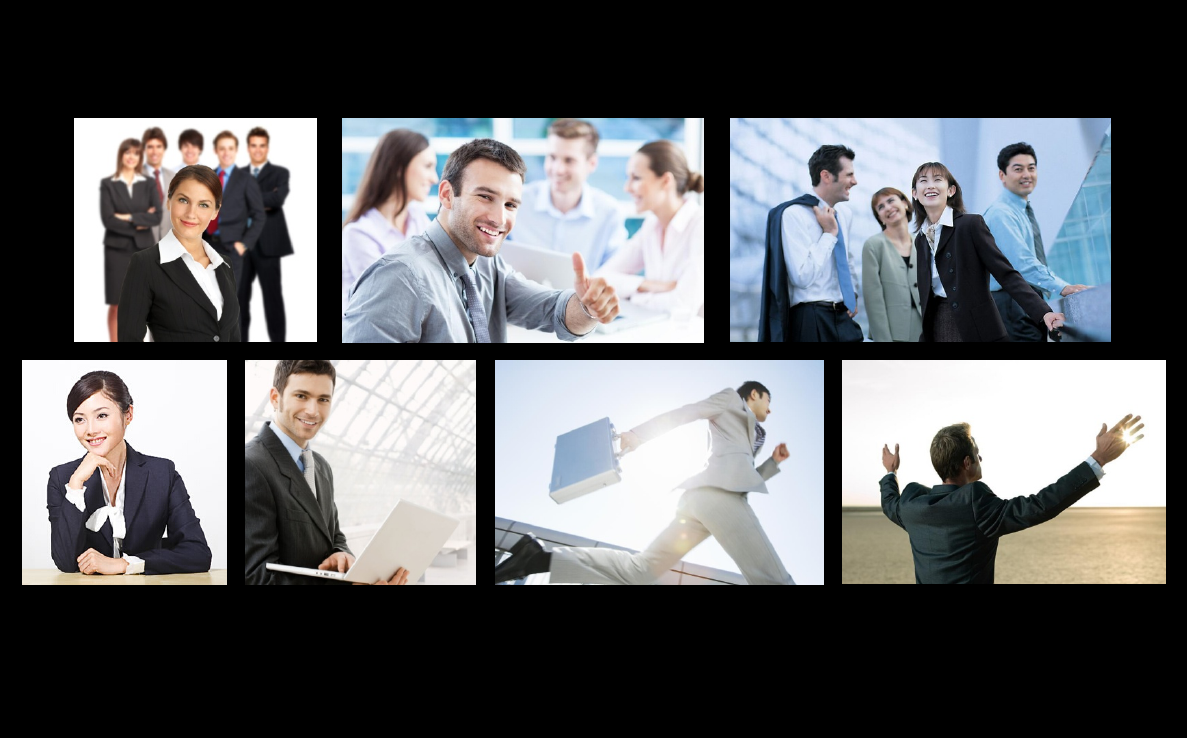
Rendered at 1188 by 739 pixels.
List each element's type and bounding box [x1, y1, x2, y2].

text_box [22, 118, 1166, 585]
